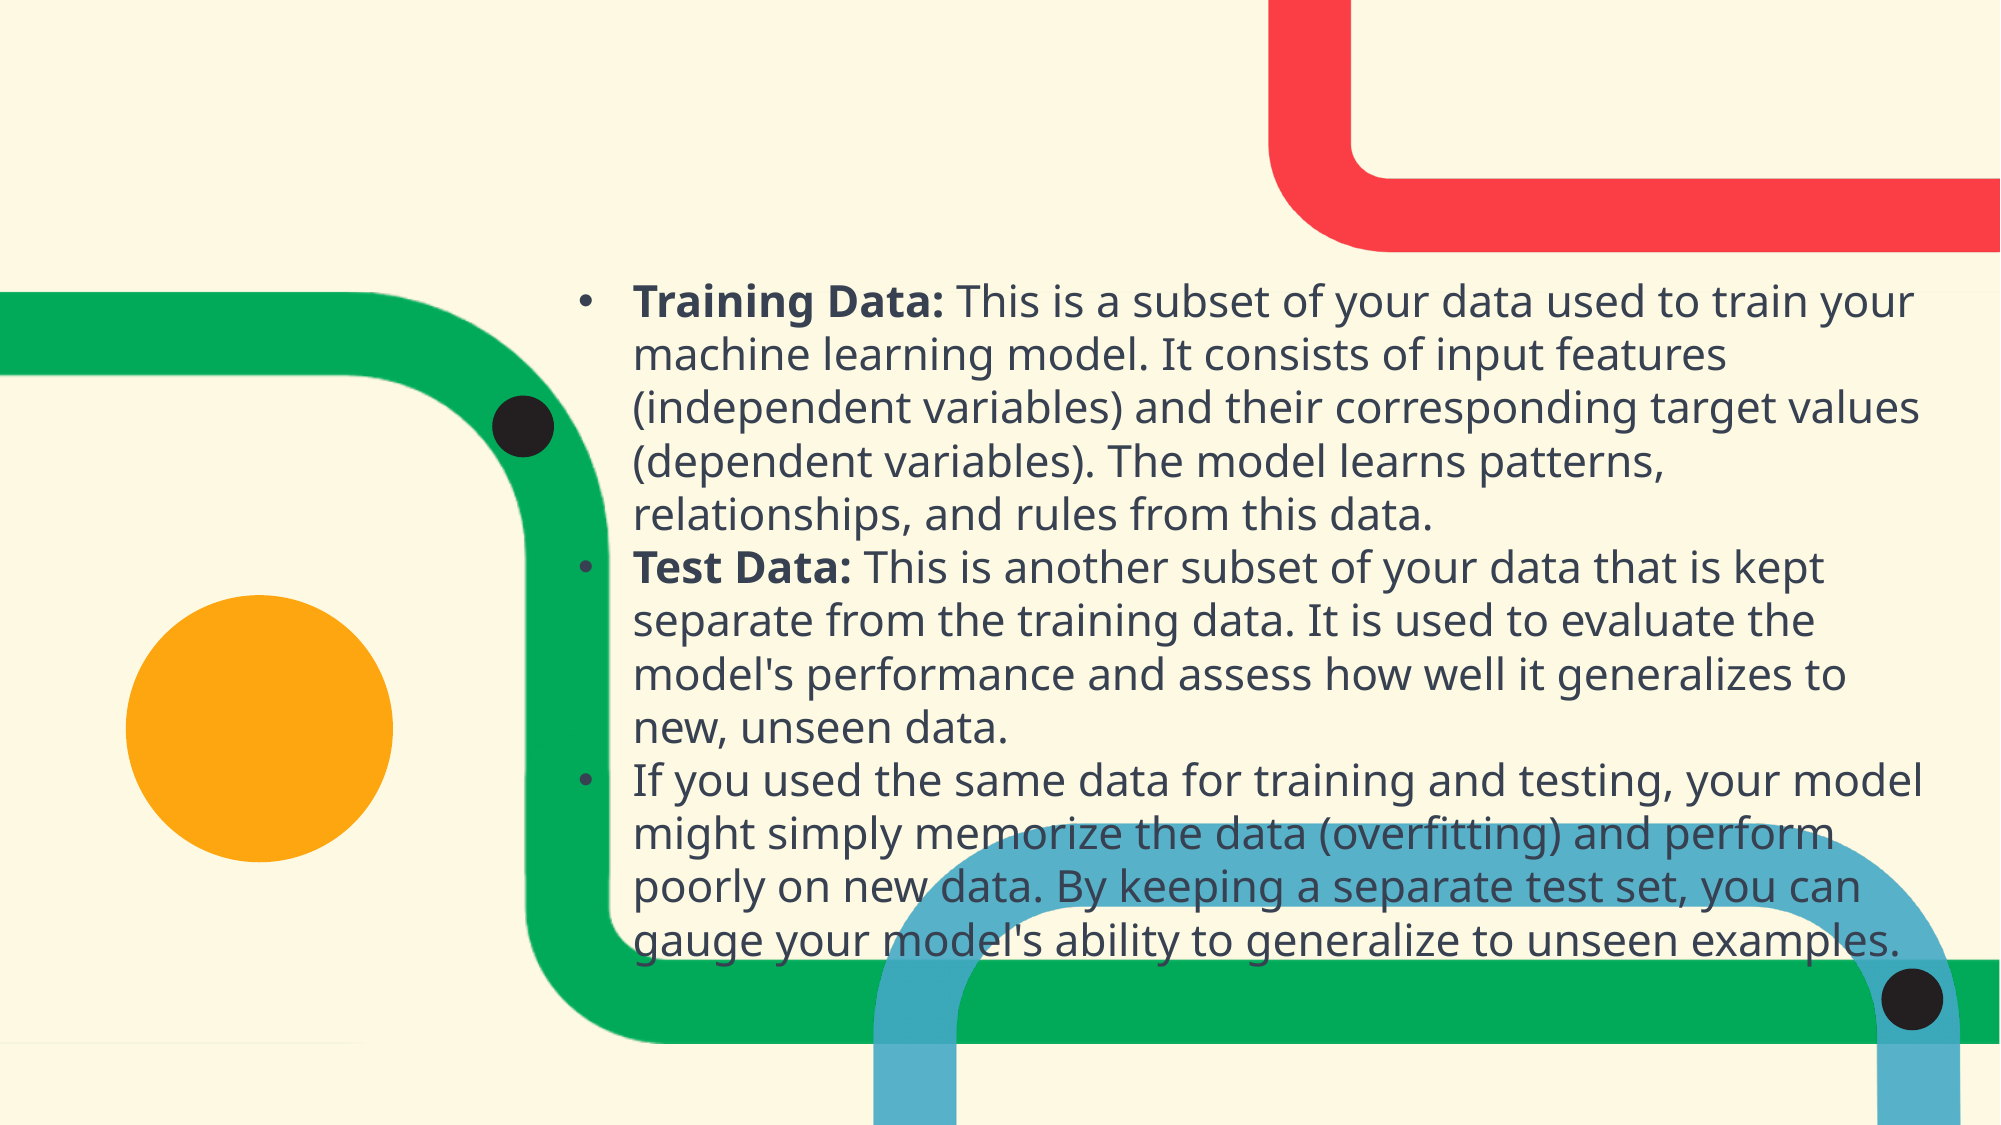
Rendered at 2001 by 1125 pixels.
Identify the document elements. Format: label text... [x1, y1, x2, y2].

picture [1268, 0, 2000, 253]
picture [0, 291, 563, 1044]
text_box Training Data: This is a subset of your data used to train your machine learning model. It consists of input features (independent variables) and their corresponding target values (dependent variables). The model learns patterns, relationships, and rules from this data. Test Data: This is another subset of your data that is kept separate from the training data. It is used to evaluate the model's performance and assess how well it generalizes to new, unseen data. If you used the same data for training and testing, your model might simply memorize the data (overfitting) and perform poorly on new data. By keeping a separate test set, you can gauge your model's ability to generalize to unseen examples. [563, 265, 1969, 1064]
picture [872, 291, 2000, 1125]
